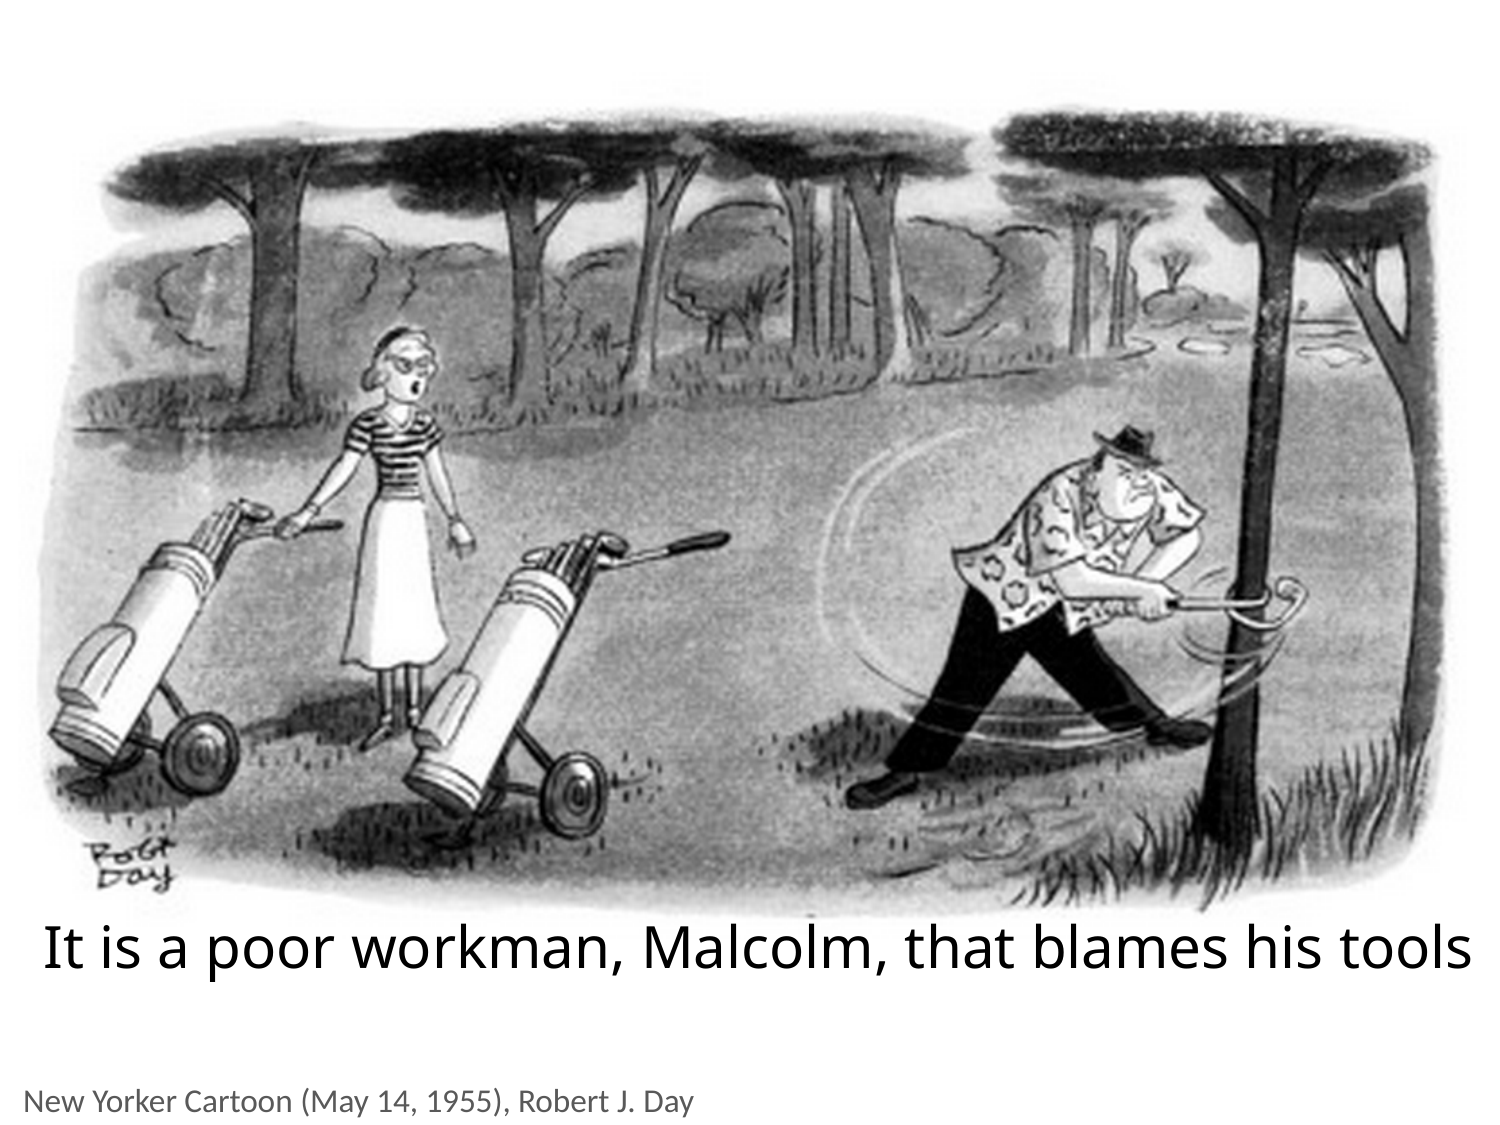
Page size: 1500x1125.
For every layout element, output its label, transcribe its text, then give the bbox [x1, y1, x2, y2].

picture [0, 65, 1500, 940]
text_box New Yorker Cartoon (May 14, 1955), Robert J. Day [8, 1072, 710, 1125]
text_box It is a poor workman, Malcolm, that blames his tools [28, 947, 1489, 988]
